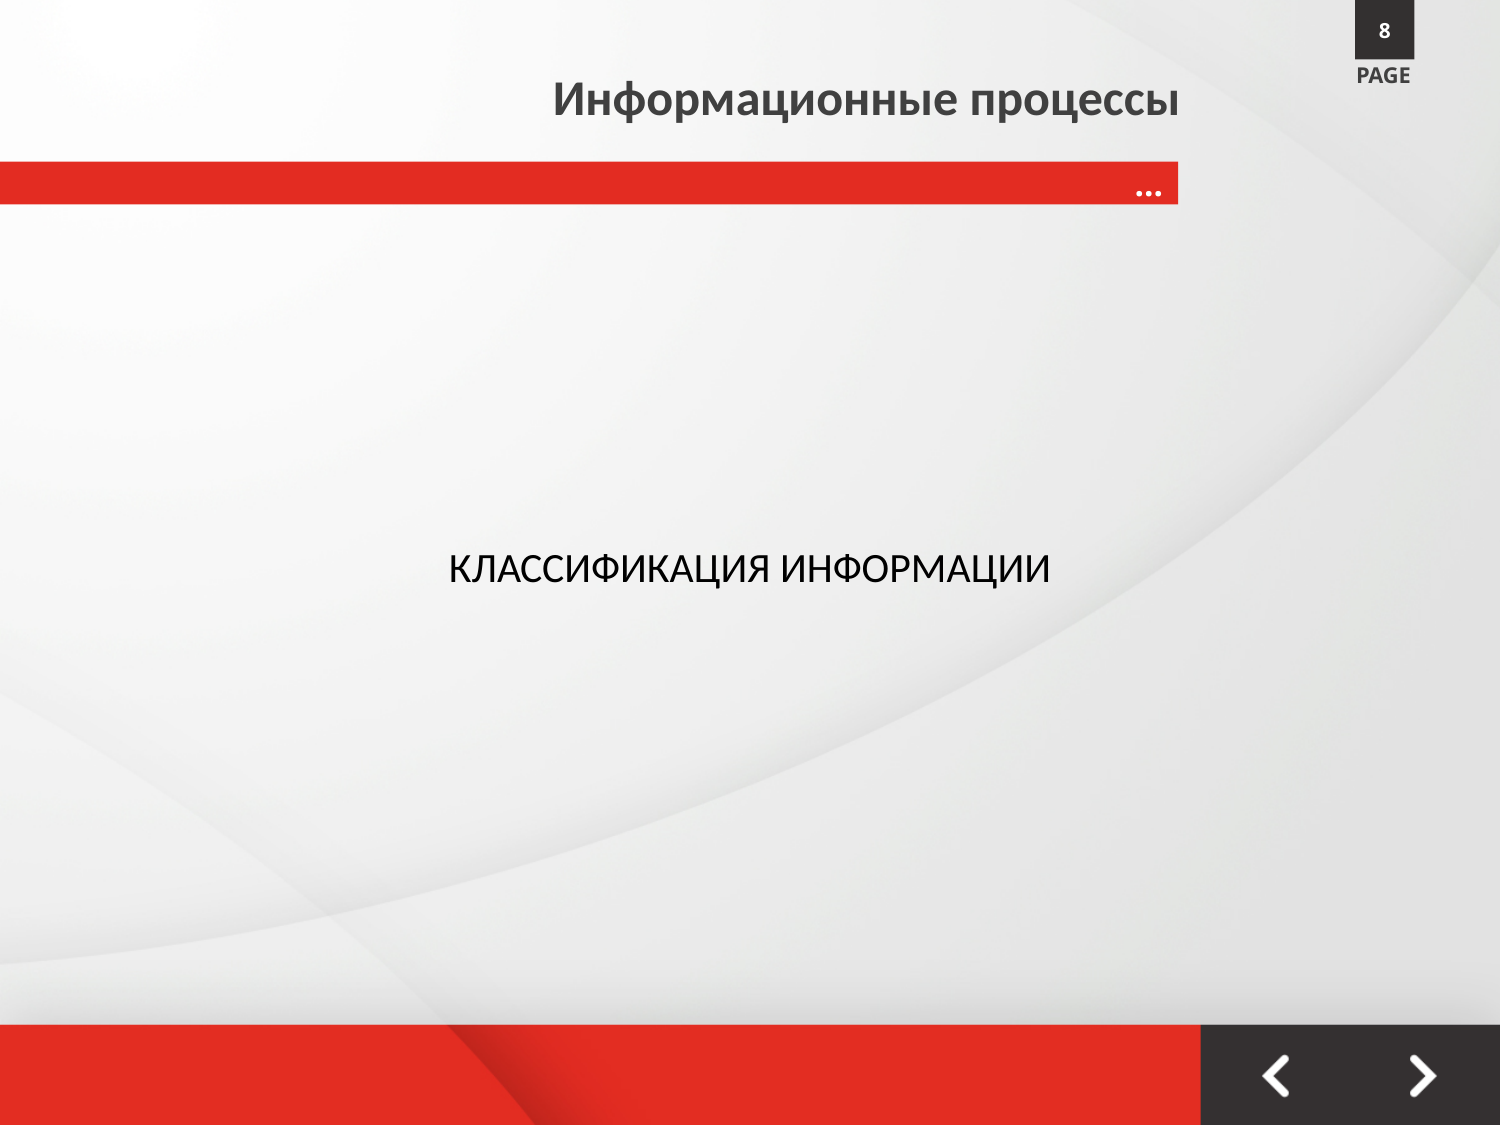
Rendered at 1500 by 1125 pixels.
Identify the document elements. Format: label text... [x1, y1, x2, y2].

text_box Информационные процессы [171, 57, 1196, 133]
text_box PAGE [1341, 54, 1426, 96]
picture [0, 0, 1500, 1125]
text_box 8 [1353, 0, 1417, 61]
text_box КЛАССИФИКАЦИЯ ИНФОРМАЦИИ [3, 532, 1429, 698]
subtitle … [0, 161, 1179, 205]
